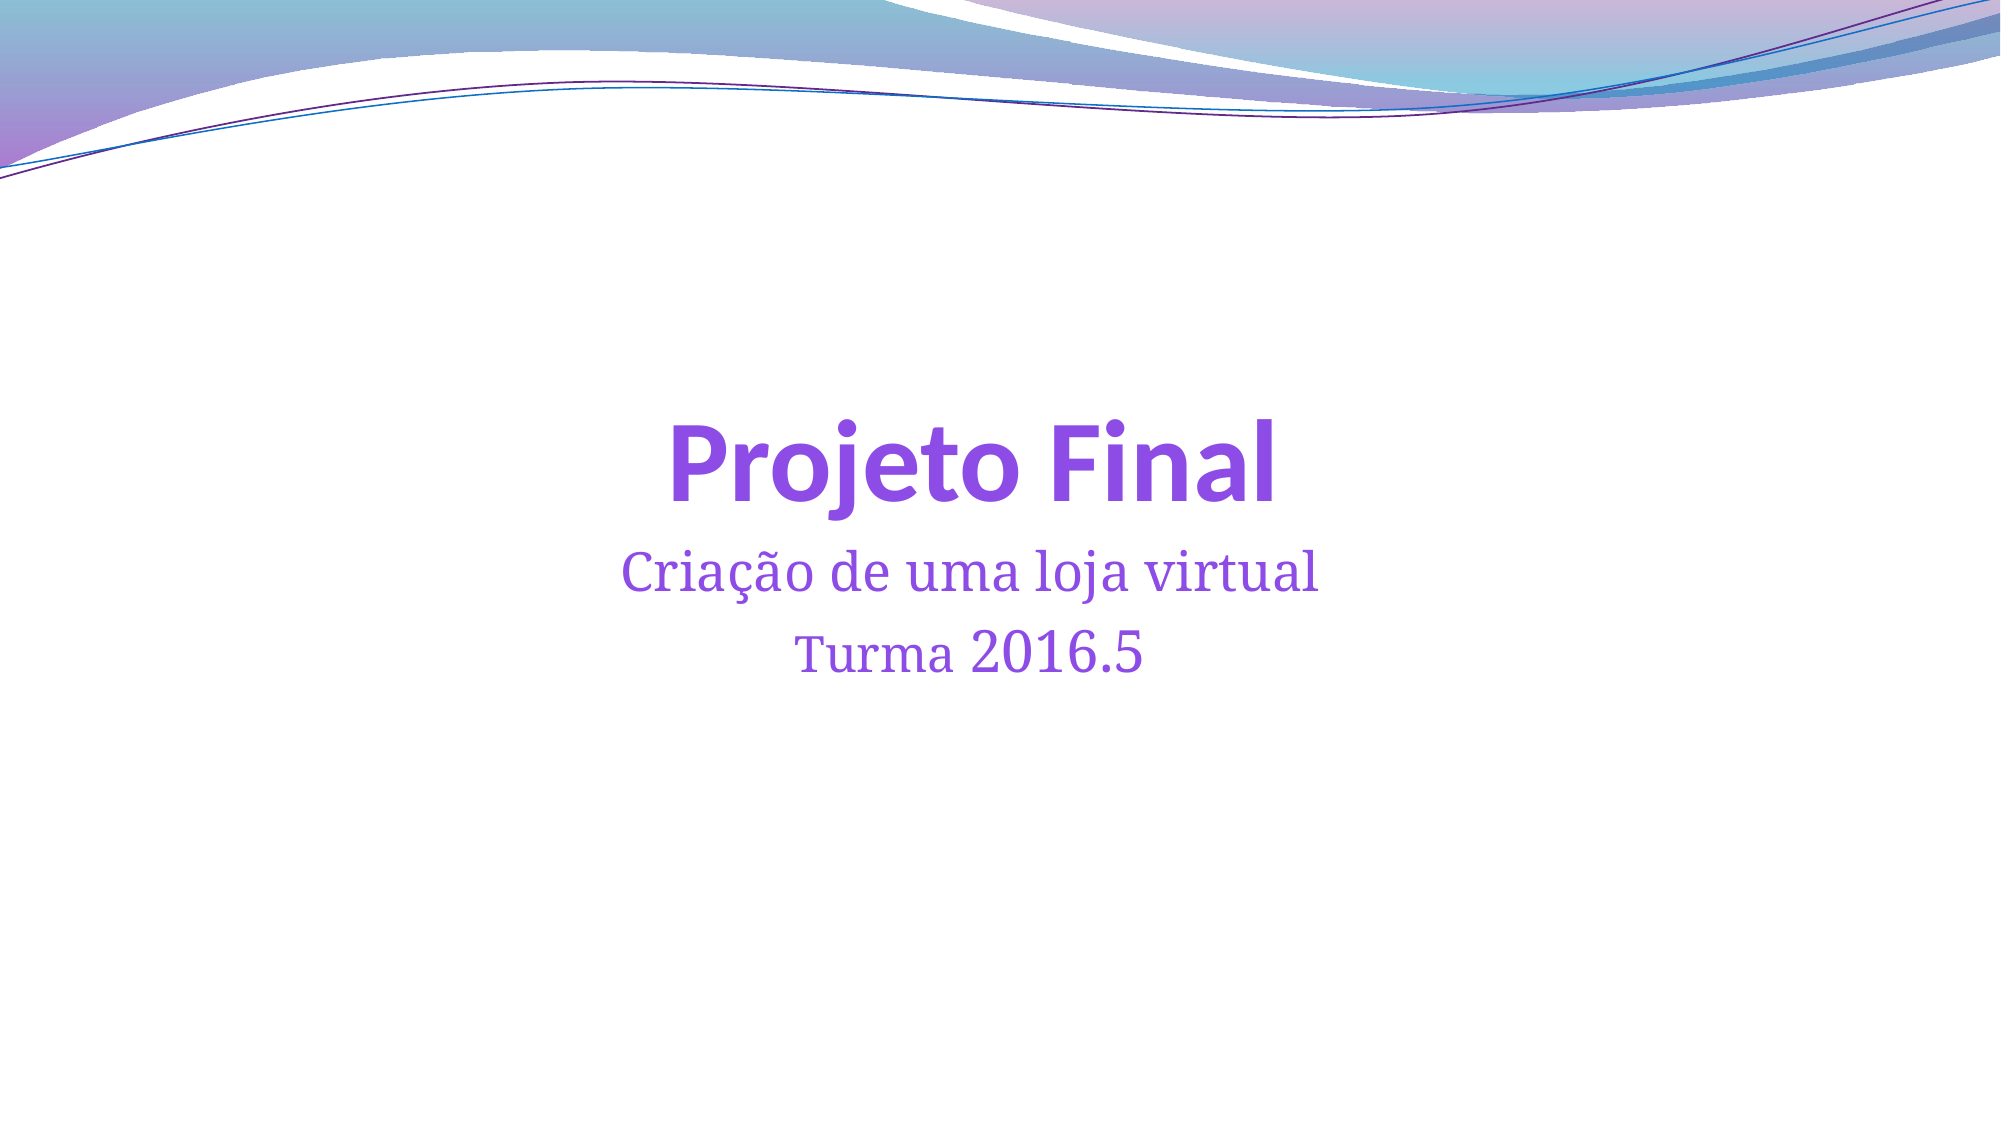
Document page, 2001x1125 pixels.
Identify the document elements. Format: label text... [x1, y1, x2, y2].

title Projeto Final [116, 224, 1834, 525]
subtitle Criação de uma loja virtual Turma 2016.5 [116, 529, 1835, 818]
